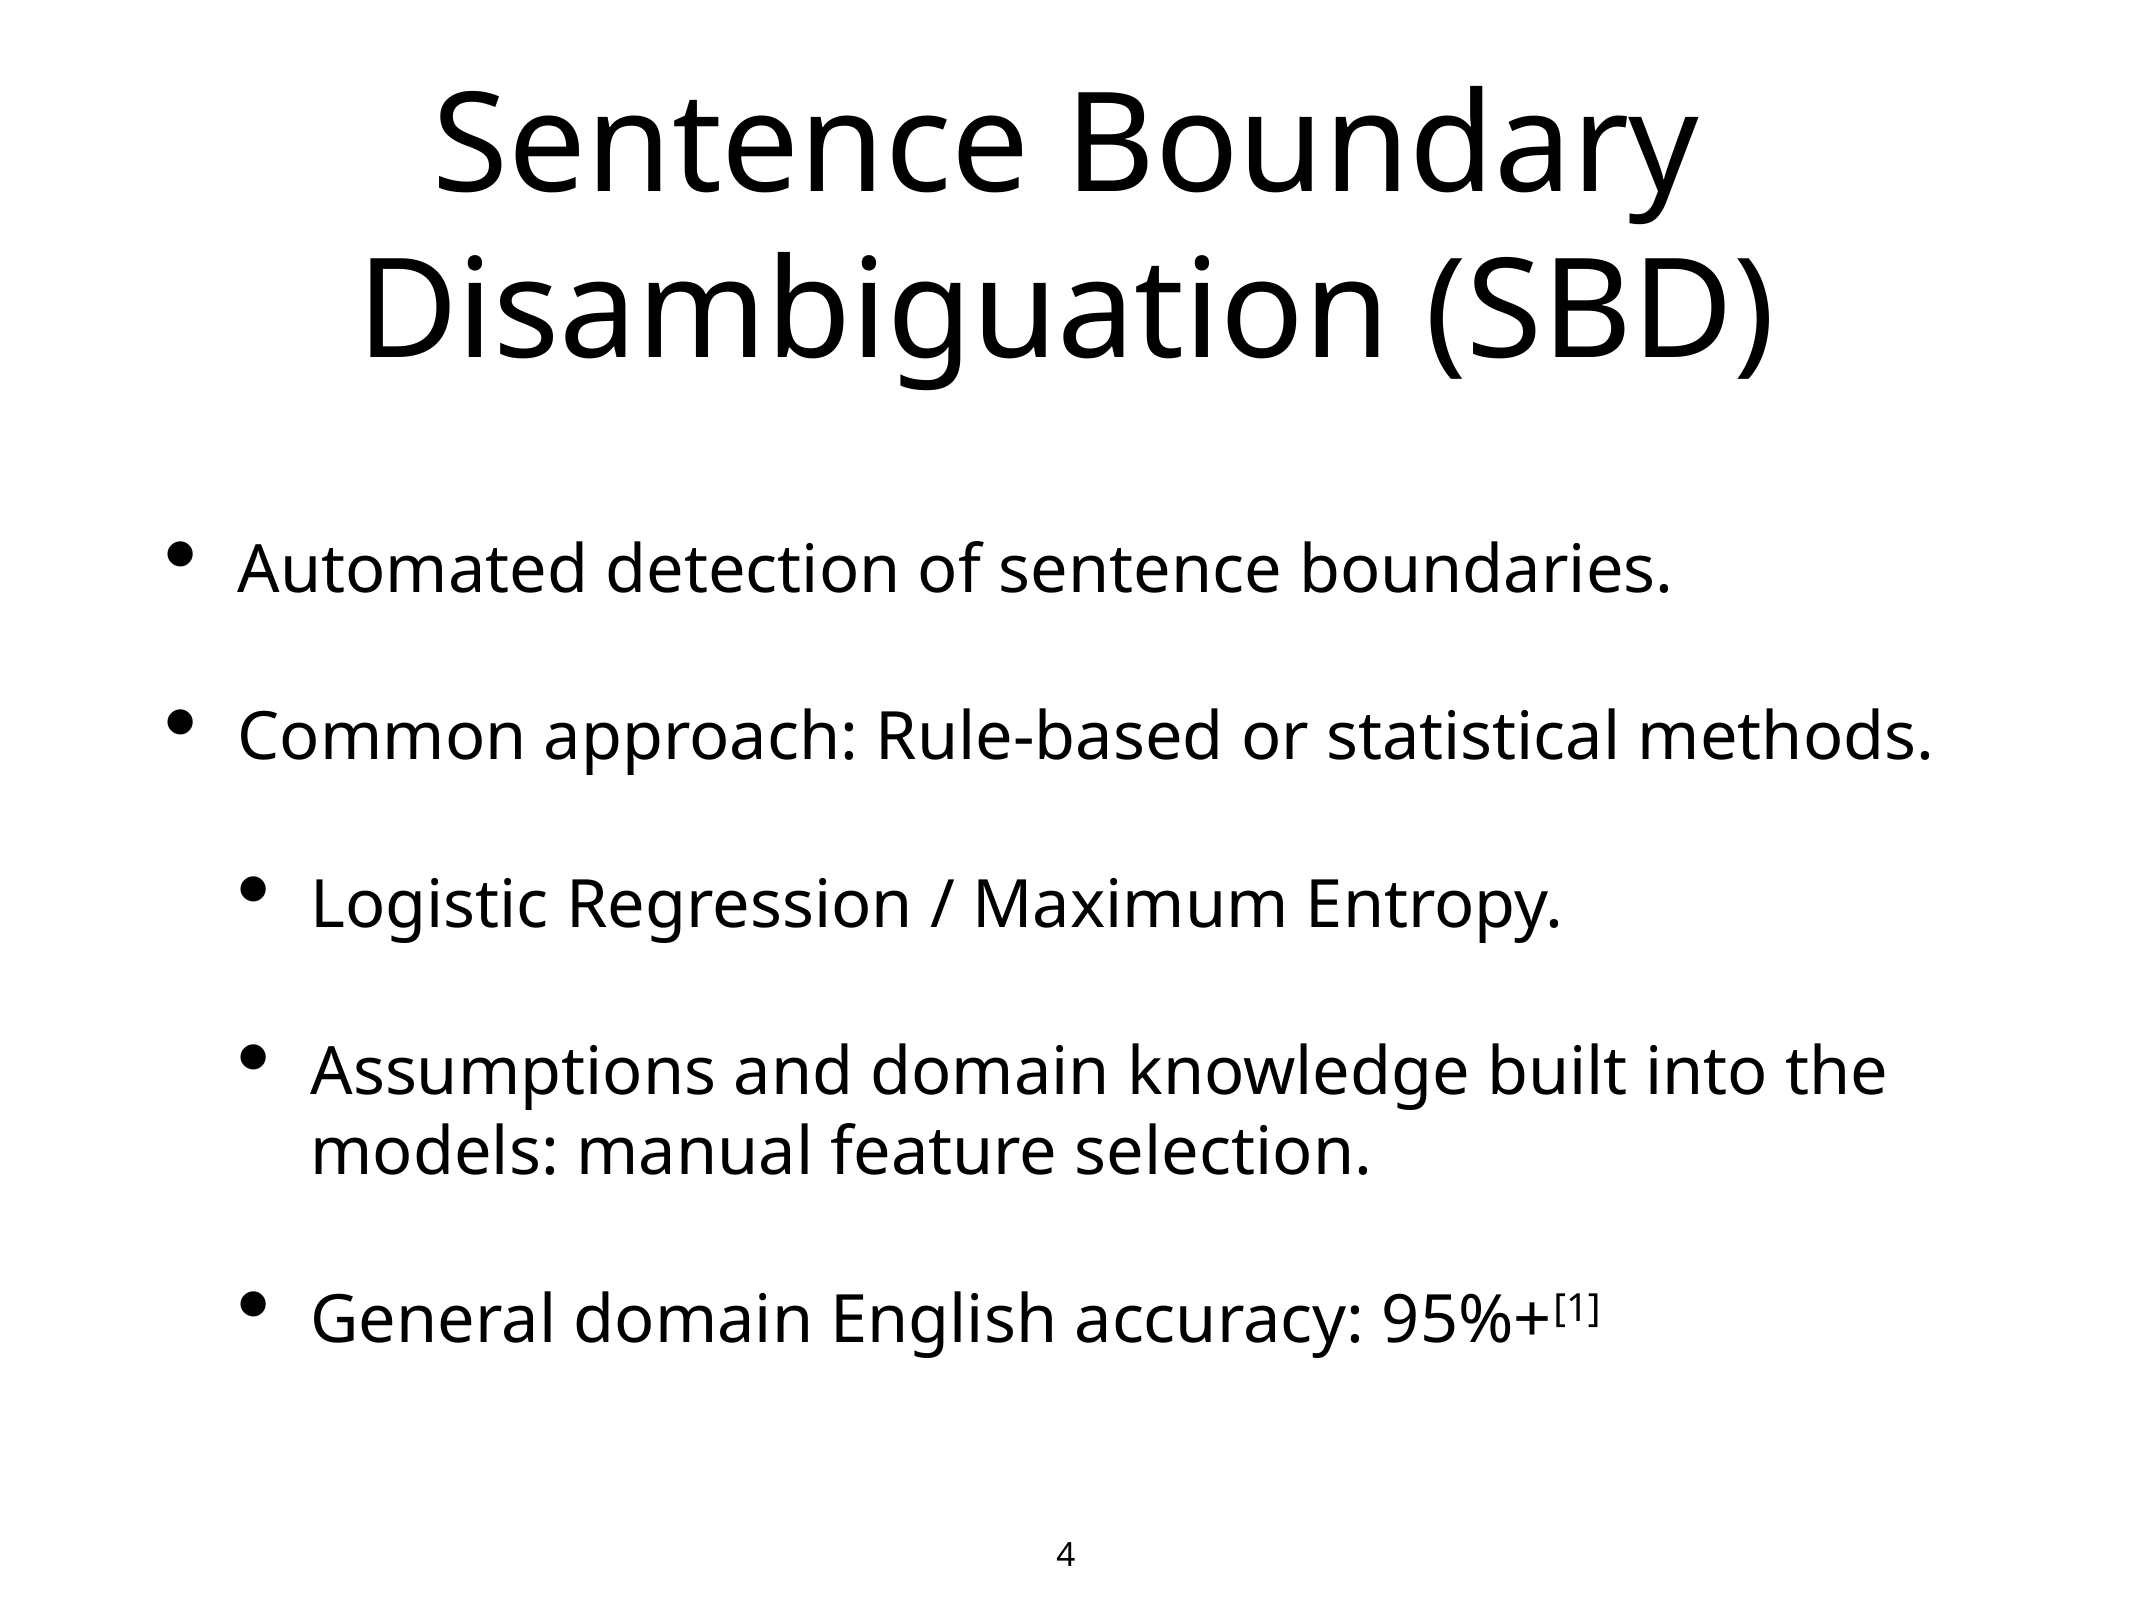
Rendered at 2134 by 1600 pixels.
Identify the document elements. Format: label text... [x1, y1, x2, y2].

slide_number 4 [1046, 1524, 1086, 1579]
list Automated detection of sentence boundaries. Common approach: Rule-based or statistical methods. Logistic Regression / Maximum Entropy. Assumptions and domain knowledge built into the models: manual feature selection. General domain English accuracy: 95%+[1] [155, 424, 1978, 1457]
title Sentence Boundary Disambiguation (SBD) [155, 41, 1978, 397]
